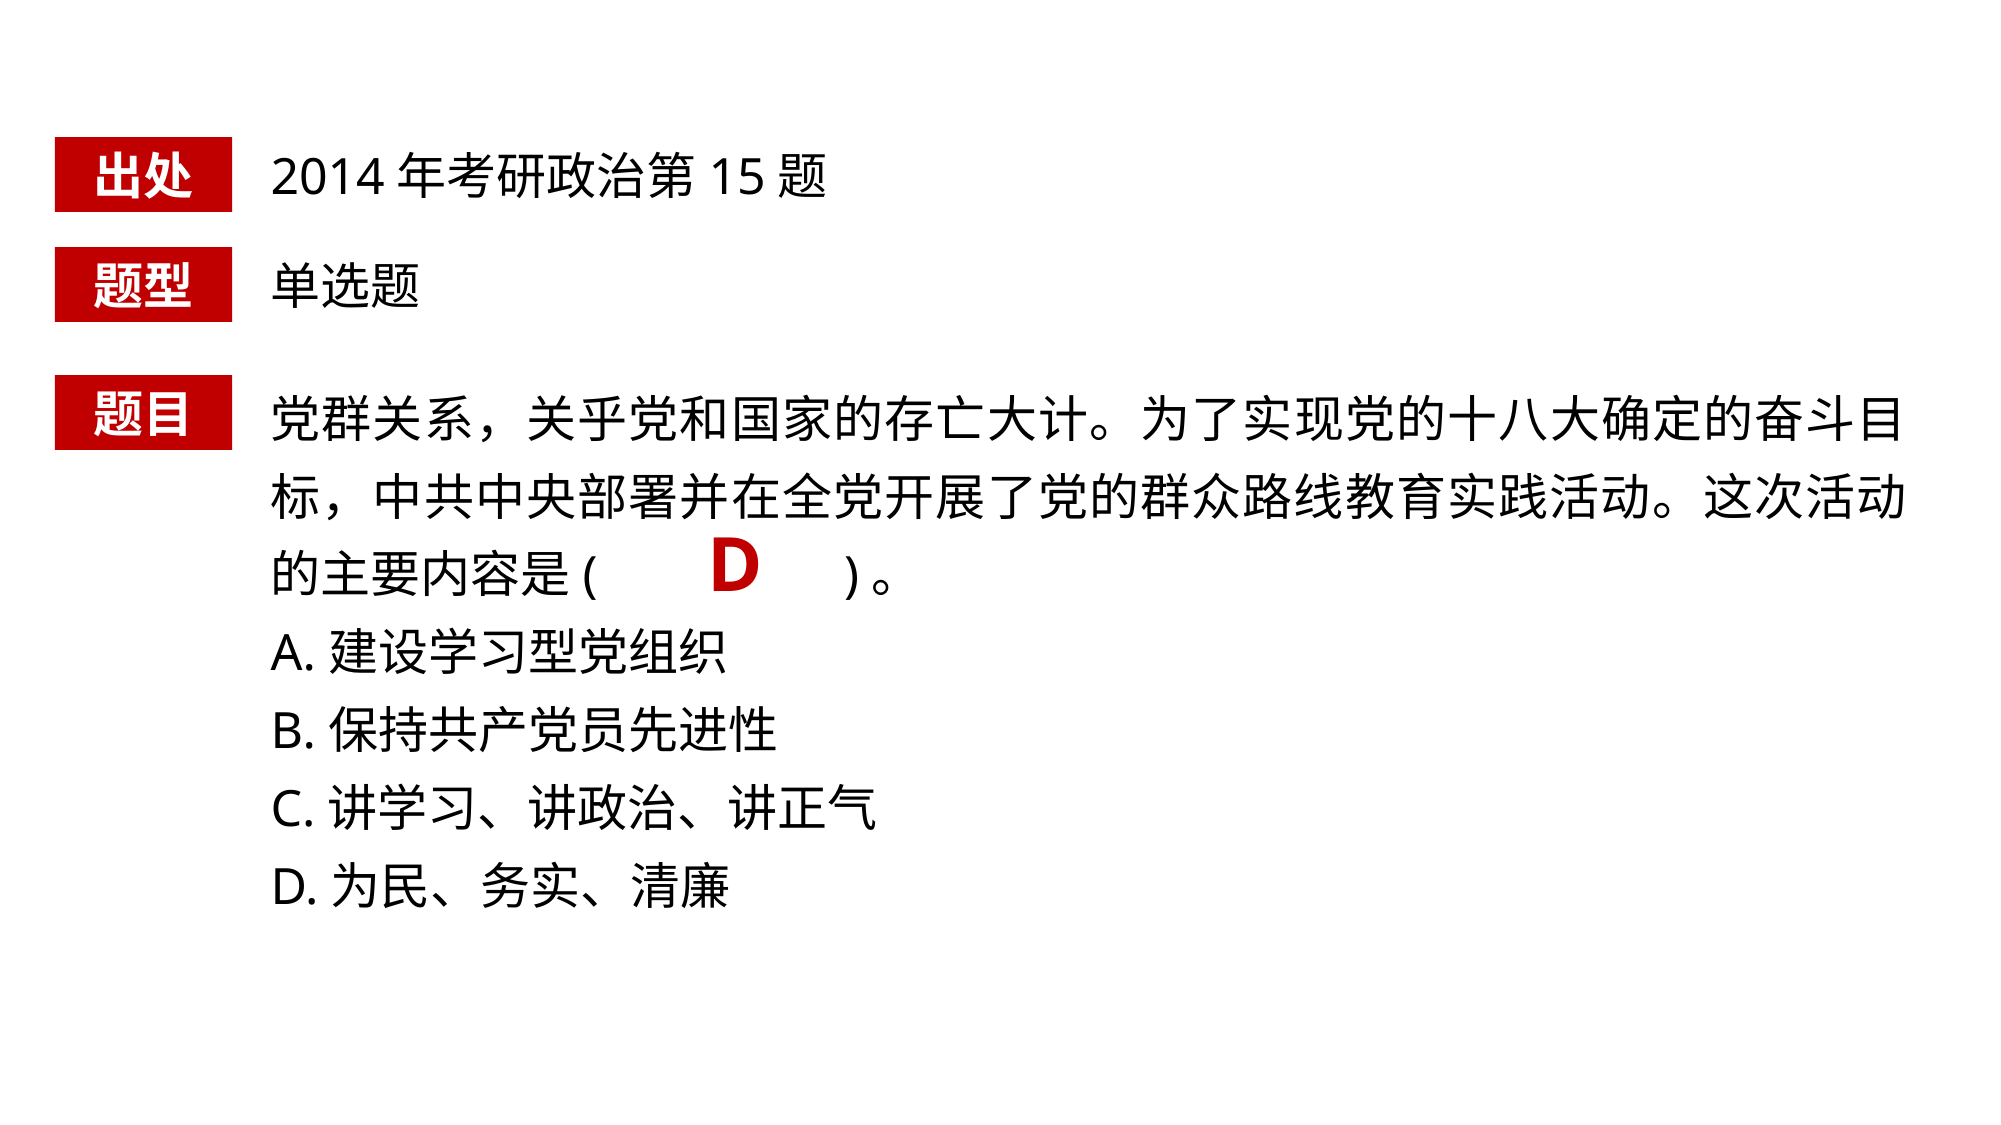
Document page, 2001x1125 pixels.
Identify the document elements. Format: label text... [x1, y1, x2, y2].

text_box 题目 [54, 375, 233, 450]
text_box D [692, 509, 989, 615]
text_box 出处 [54, 137, 233, 212]
text_box 题型 [54, 247, 233, 322]
text_box 2014年考研政治第15题 [255, 137, 1615, 212]
text_box 党群关系，关乎党和国家的存亡大计。为了实现党的十八大确定的奋斗目标，中共中央部署并在全党开展了党的群众路线教育实践活动。这次活动的主要内容是( )。 A.建设学习型党组织 B.保持共产党员先进性 C.讲学习、讲政治、讲正气 D.为民、务实、清廉 [255, 361, 1922, 923]
text_box 单选题 [255, 247, 1614, 322]
